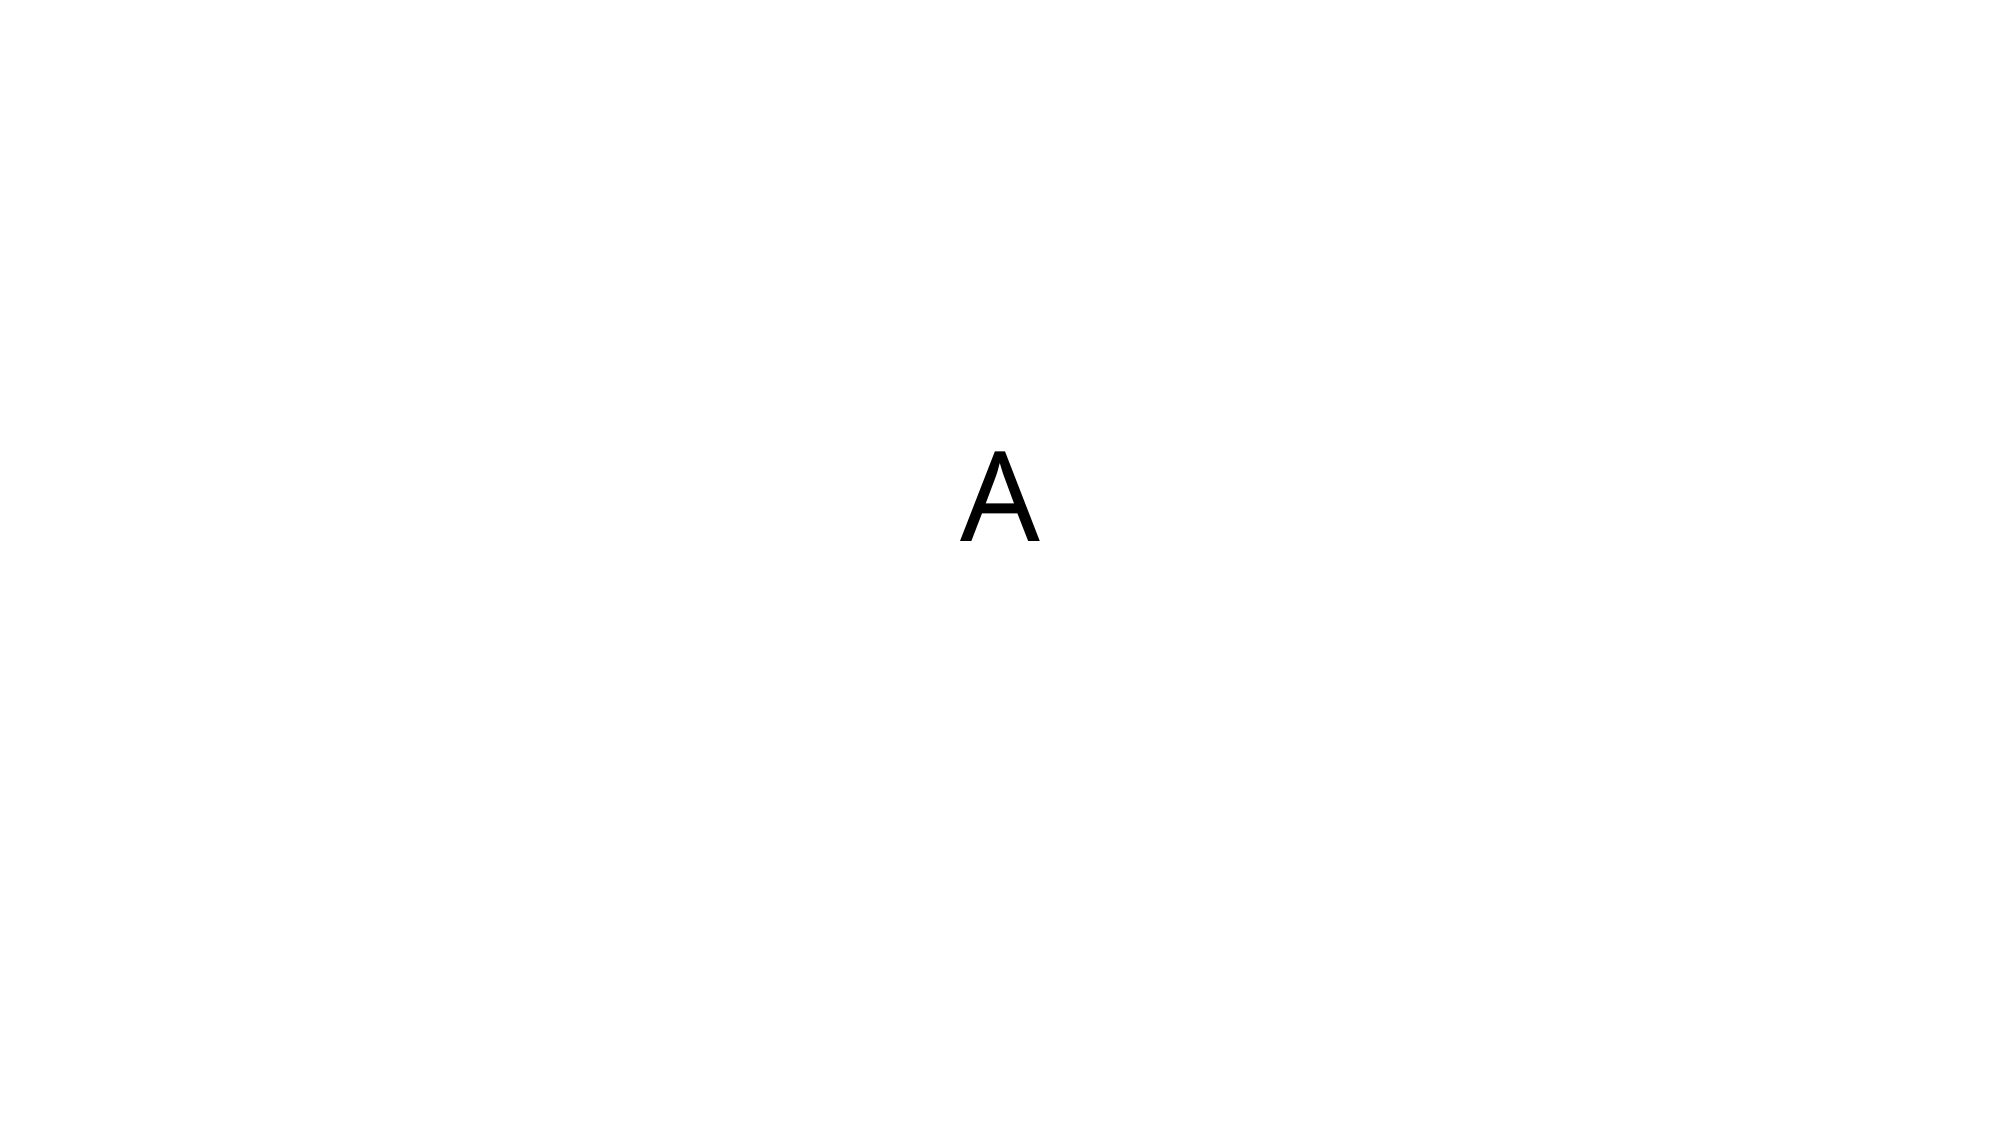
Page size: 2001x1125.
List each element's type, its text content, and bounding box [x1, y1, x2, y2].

title A [249, 184, 1750, 576]
